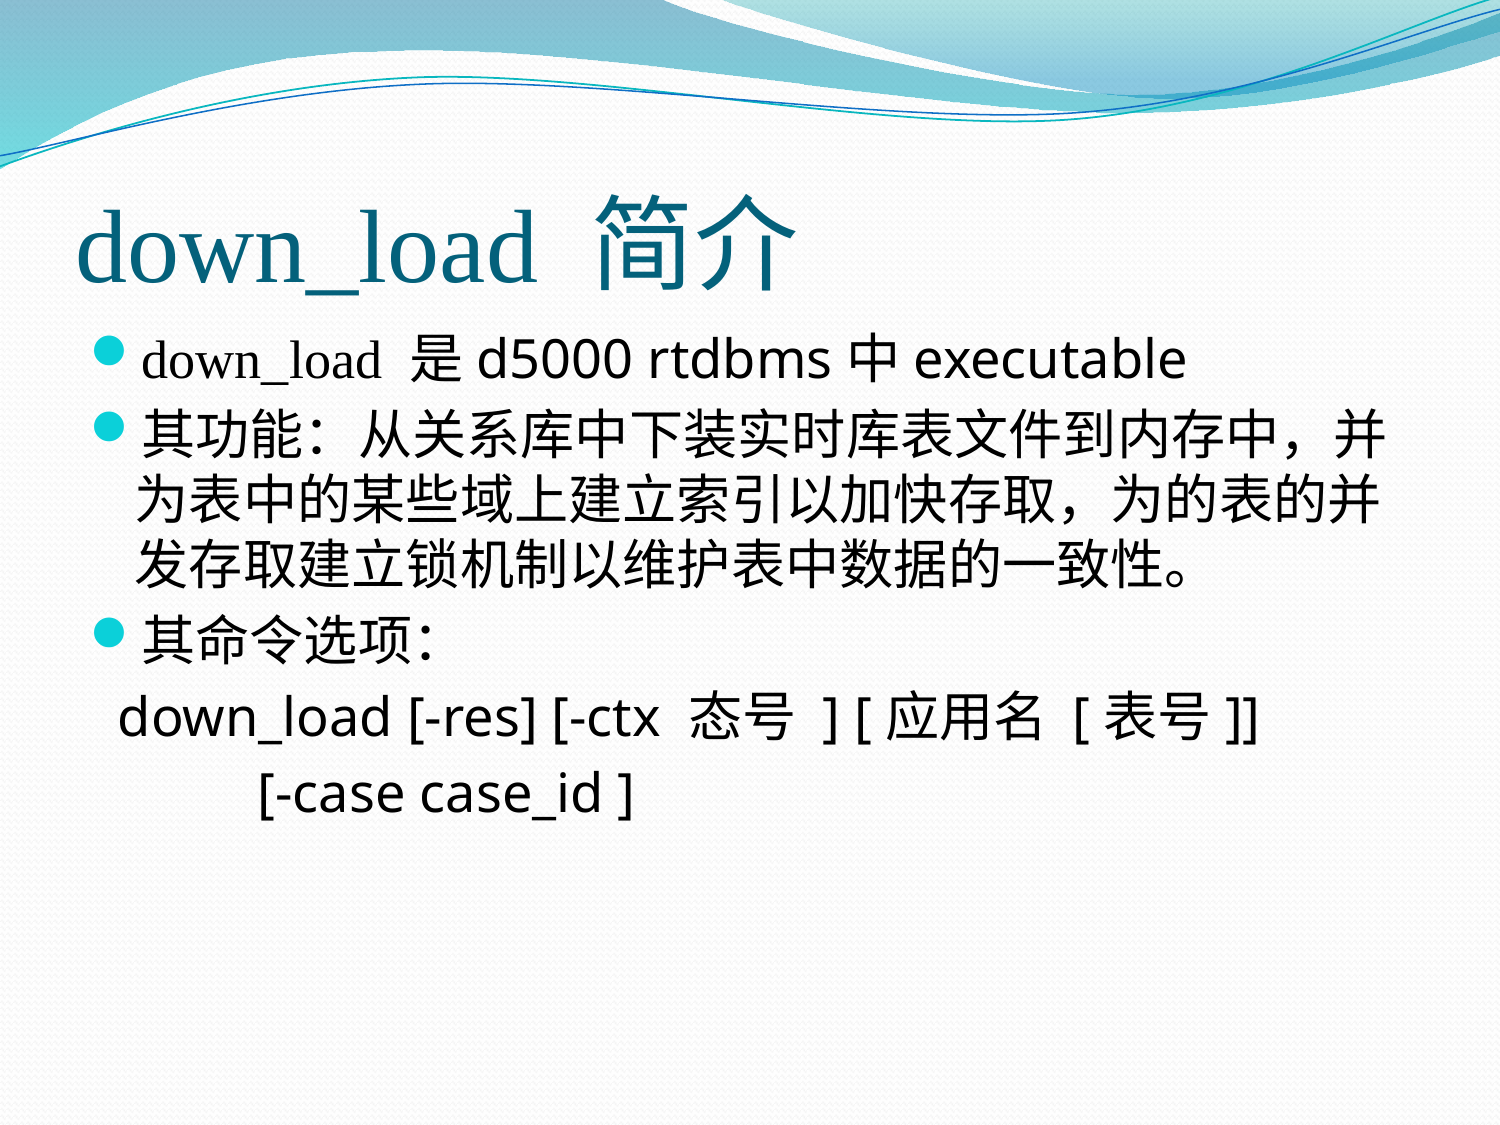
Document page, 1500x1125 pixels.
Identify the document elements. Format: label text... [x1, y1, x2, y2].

title down_load 简介 [75, 115, 1425, 303]
list down_load 是d5000 rtdbms中executable 其功能：从关系库中下装实时库表文件到内存中，并为表中的某些域上建立索引以加快存取，为的表的并发存取建立锁机制以维护表中数据的一致性。 其命令选项： down_load [-res] [-ctx 态号 ] [应用名 [表号]] [-case case_id ] [75, 317, 1425, 1038]
